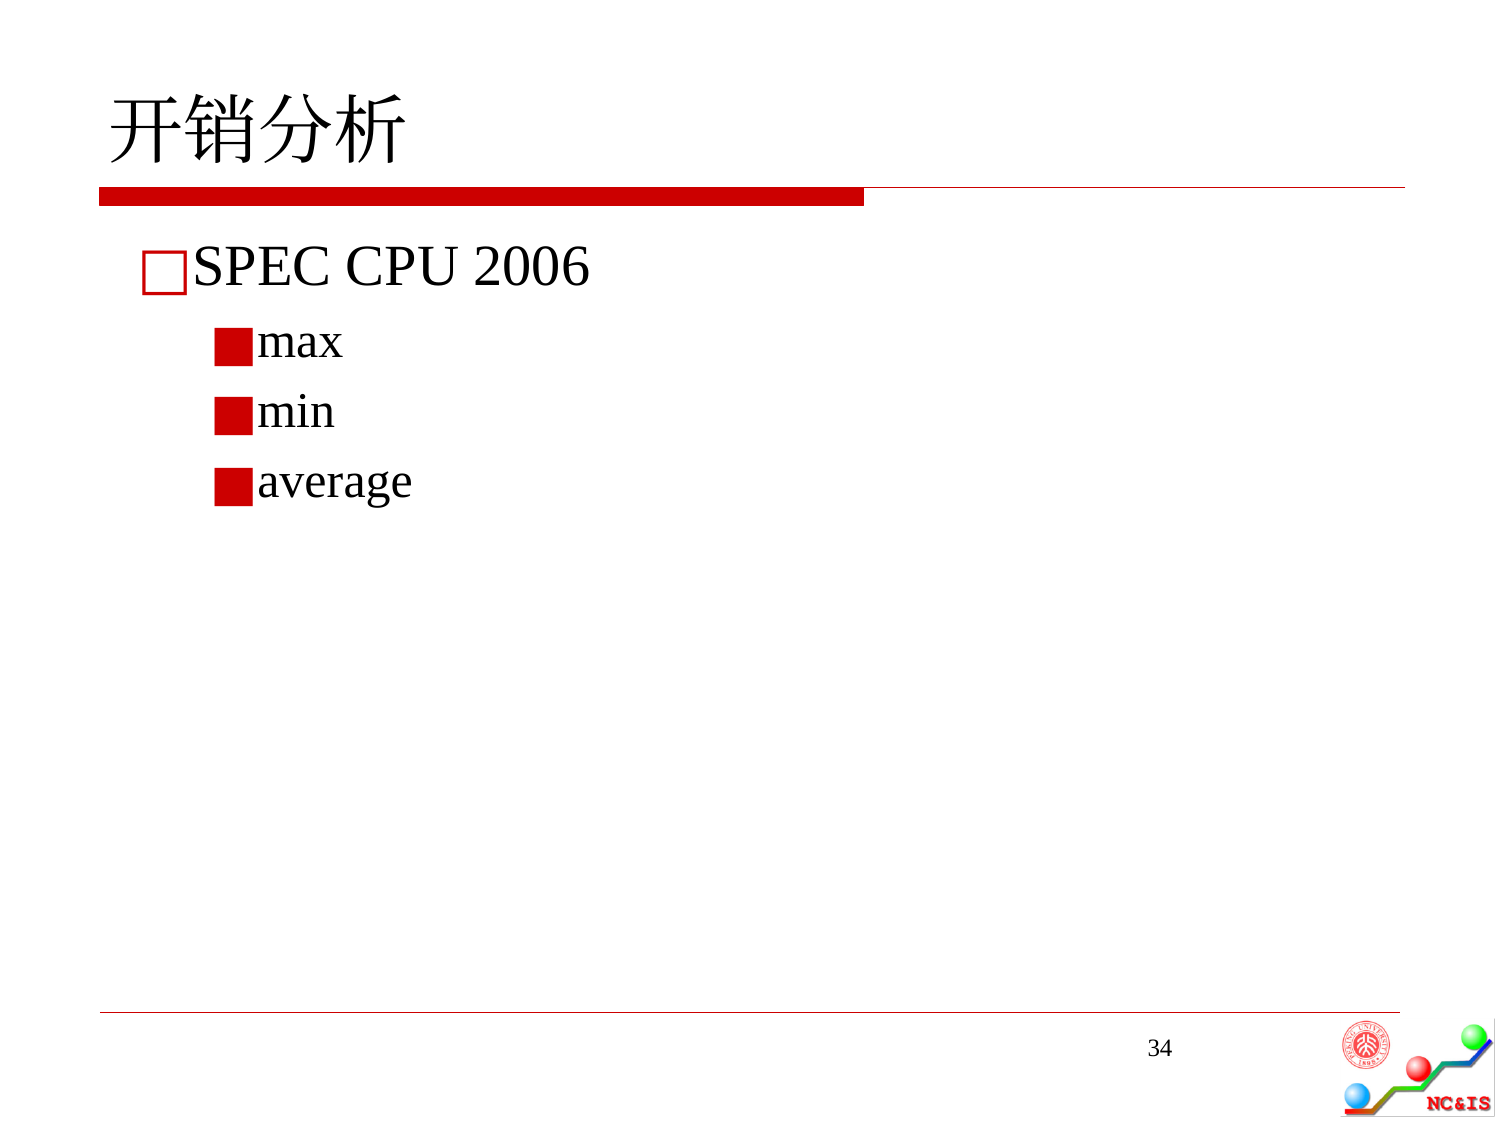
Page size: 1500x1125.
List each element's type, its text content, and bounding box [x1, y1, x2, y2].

list SPEC CPU 2006 max min average [92, 212, 1406, 1000]
picture [1340, 1018, 1495, 1117]
title 开销分析 [93, 37, 1407, 188]
slide_number 34 [937, 1024, 1188, 1103]
